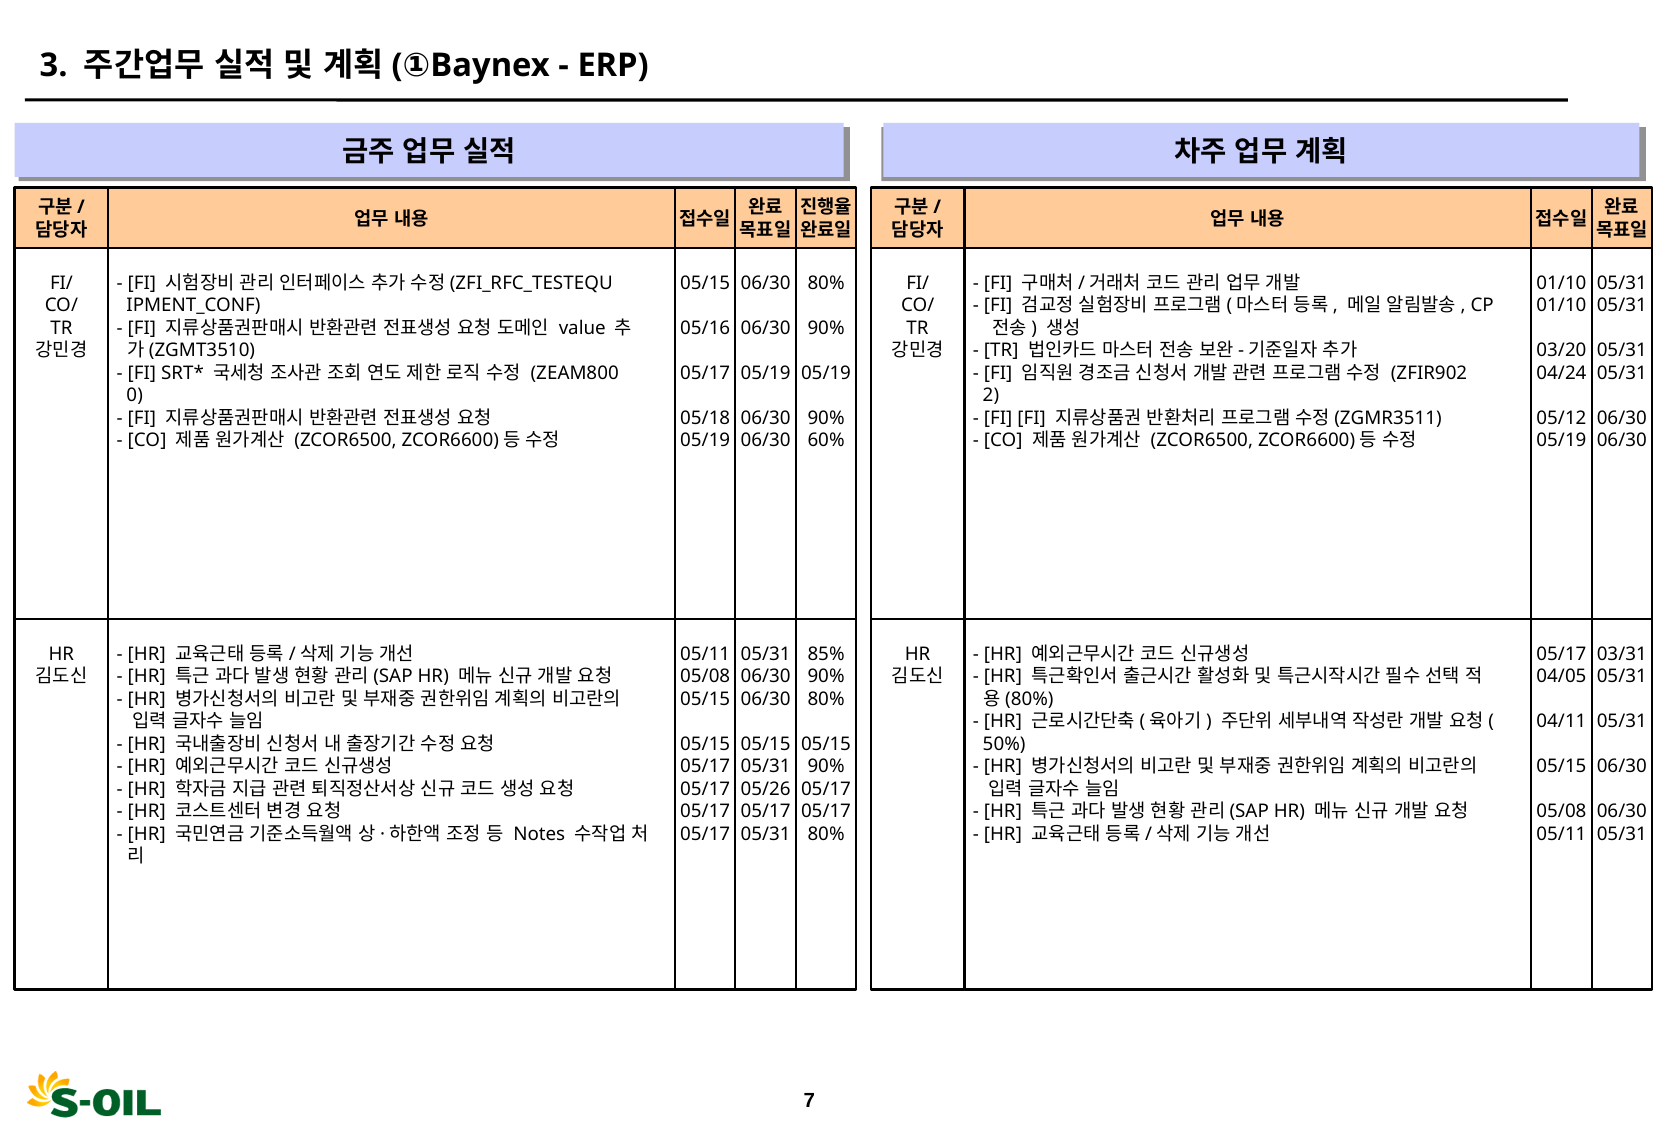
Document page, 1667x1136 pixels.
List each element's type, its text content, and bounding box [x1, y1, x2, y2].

text_box [964, 618, 1532, 990]
text_box 05/31 06/30 06/30 05/15 05/31 05/26 05/17 05/31 [736, 618, 795, 990]
text_box 업무 내용 [964, 187, 1531, 247]
text_box [108, 618, 675, 990]
text_box 차주 업무 계획 [883, 122, 1640, 177]
text_box 구분/ 담당자 [14, 187, 108, 247]
text_box 80% 90% 05/19 90% 60% [795, 247, 857, 618]
text_box 85% 90% 80% 05/15 90% 05/17 05/17 80% [795, 618, 857, 990]
text_box " " [881, 127, 1646, 182]
text_box 금주 업무 실적 [14, 122, 844, 177]
text_box 업무 내용 [108, 187, 675, 247]
text_box 구분/ 담당자 [870, 187, 964, 247]
text_box 05/31 05/31 05/31 05/31 06/30 06/30 [1592, 247, 1653, 618]
text_box [964, 247, 1532, 618]
text_box 05/15 05/16 05/17 05/18 05/19 [675, 247, 736, 618]
text_box HR 김도신 [14, 618, 108, 990]
text_box 3. 주간업무 실적 및 계획(①Baynex - ERP) [39, 43, 1019, 107]
text_box " " [18, 127, 850, 182]
text_box 진행율 완료일 [795, 187, 857, 247]
text_box 05/11 05/08 05/15 05/15 05/17 05/17 05/17 05/17 [675, 618, 736, 990]
text_box 접수일 [675, 187, 735, 247]
text_box 03/31 05/31 05/31 06/30 06/30 05/31 [1592, 618, 1653, 990]
text_box 접수일 [1531, 187, 1591, 247]
text_box [108, 247, 675, 618]
text_box FI/ CO/ TR 강민경 [14, 247, 108, 618]
text_box 완료 목표일 [1591, 187, 1653, 247]
text_box 05/17 04/05 04/11 05/15 05/08 05/11 [1532, 618, 1592, 990]
text_box 완료 목표일 [735, 187, 795, 247]
text_box FI/ CO/ TR 강민경 [870, 247, 964, 618]
text_box 01/10 01/10 03/20 04/24 05/12 05/19 [1532, 247, 1592, 618]
text_box HR 김도신 [870, 618, 964, 990]
text_box 06/30 06/30 05/19 06/30 06/30 [736, 247, 795, 618]
